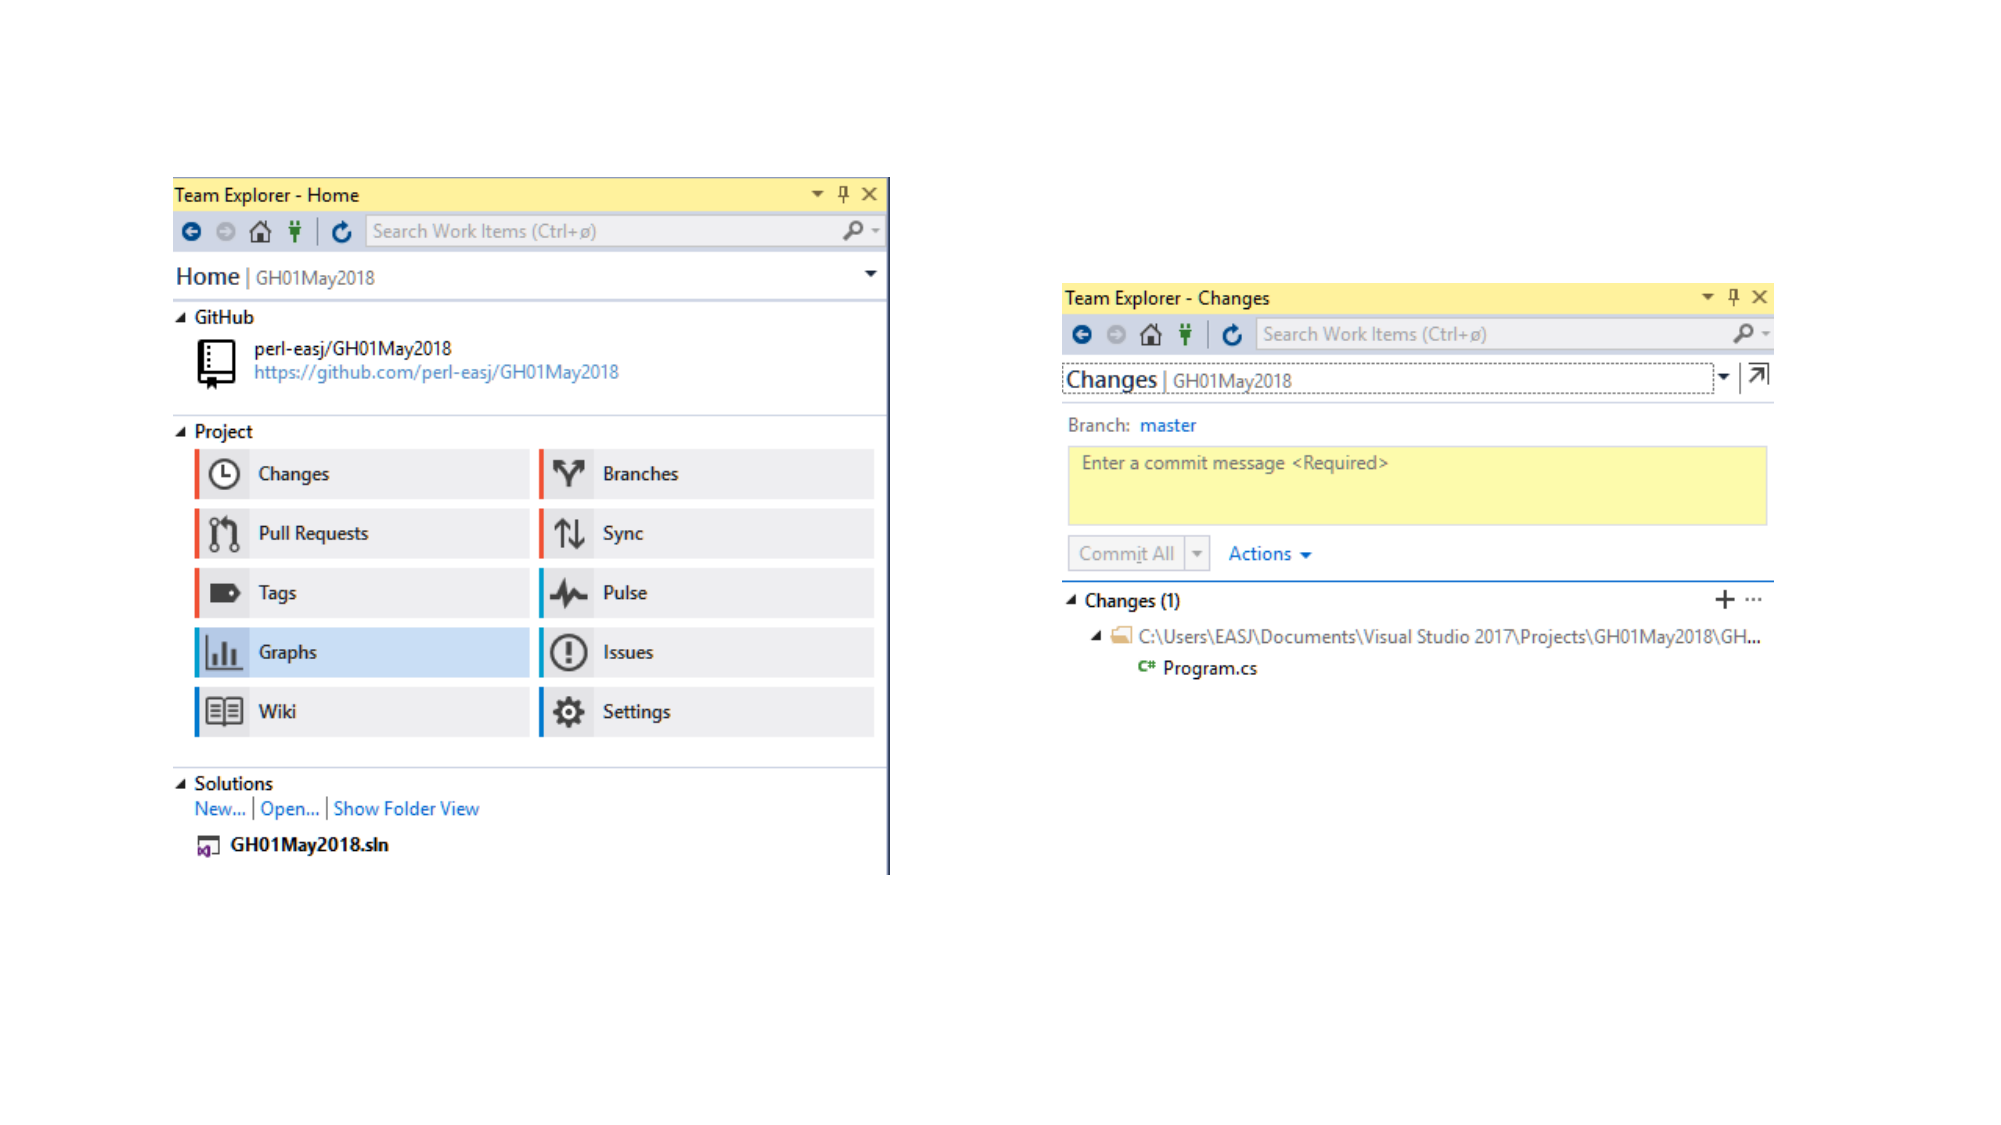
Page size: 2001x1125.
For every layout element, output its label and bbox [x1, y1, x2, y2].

picture [1062, 283, 1774, 700]
picture [173, 177, 890, 875]
